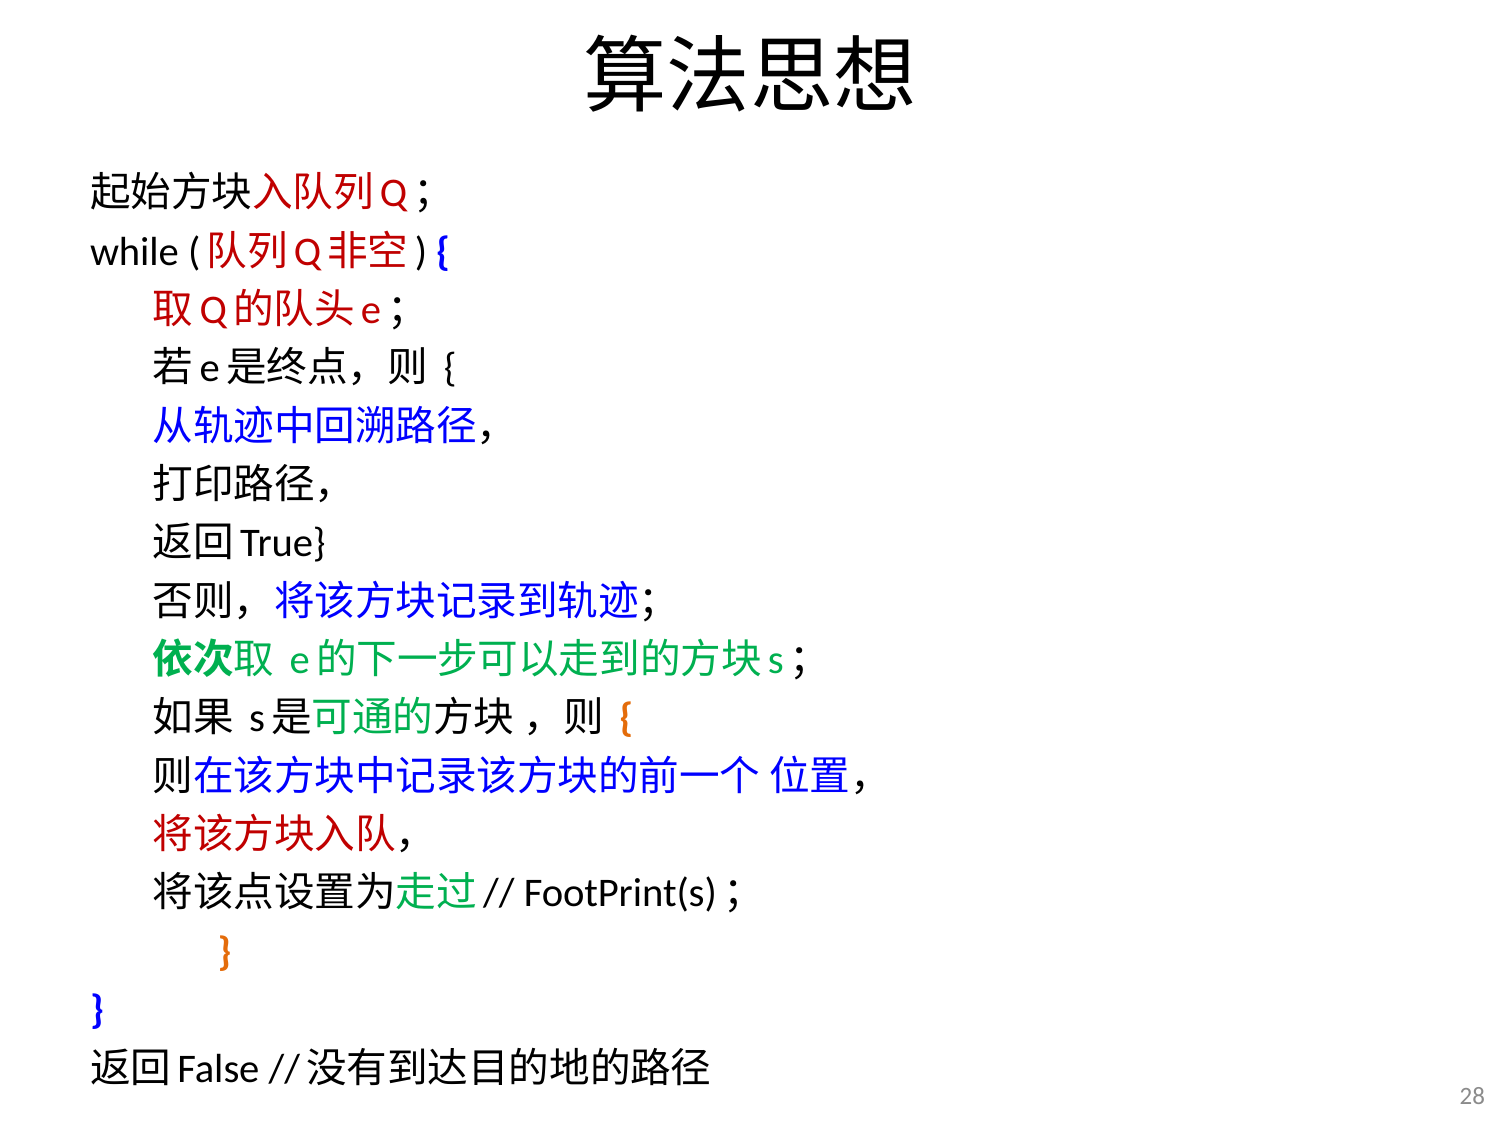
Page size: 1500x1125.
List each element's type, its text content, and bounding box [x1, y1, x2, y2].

slide_number 28 [1435, 1065, 1500, 1125]
list 起始方块入队列Q； while (队列Q非空) { 取Q的队头e； 若e是终点，则 { 从轨迹中回溯路径， 打印路径， 返回True} 否则，将该方块记录到轨迹； 依次取 e的下一步可以走到的方块s； 如果 s是可通的方块 ，则 { 则在该方块中记录该方块的前一个 位置， 将该方块入队， 将该点设置为走过// FootPrint(s)； } } 返回False //没有到达目的地的路径 [75, 149, 1425, 1106]
title 算法思想 [75, 0, 1425, 149]
